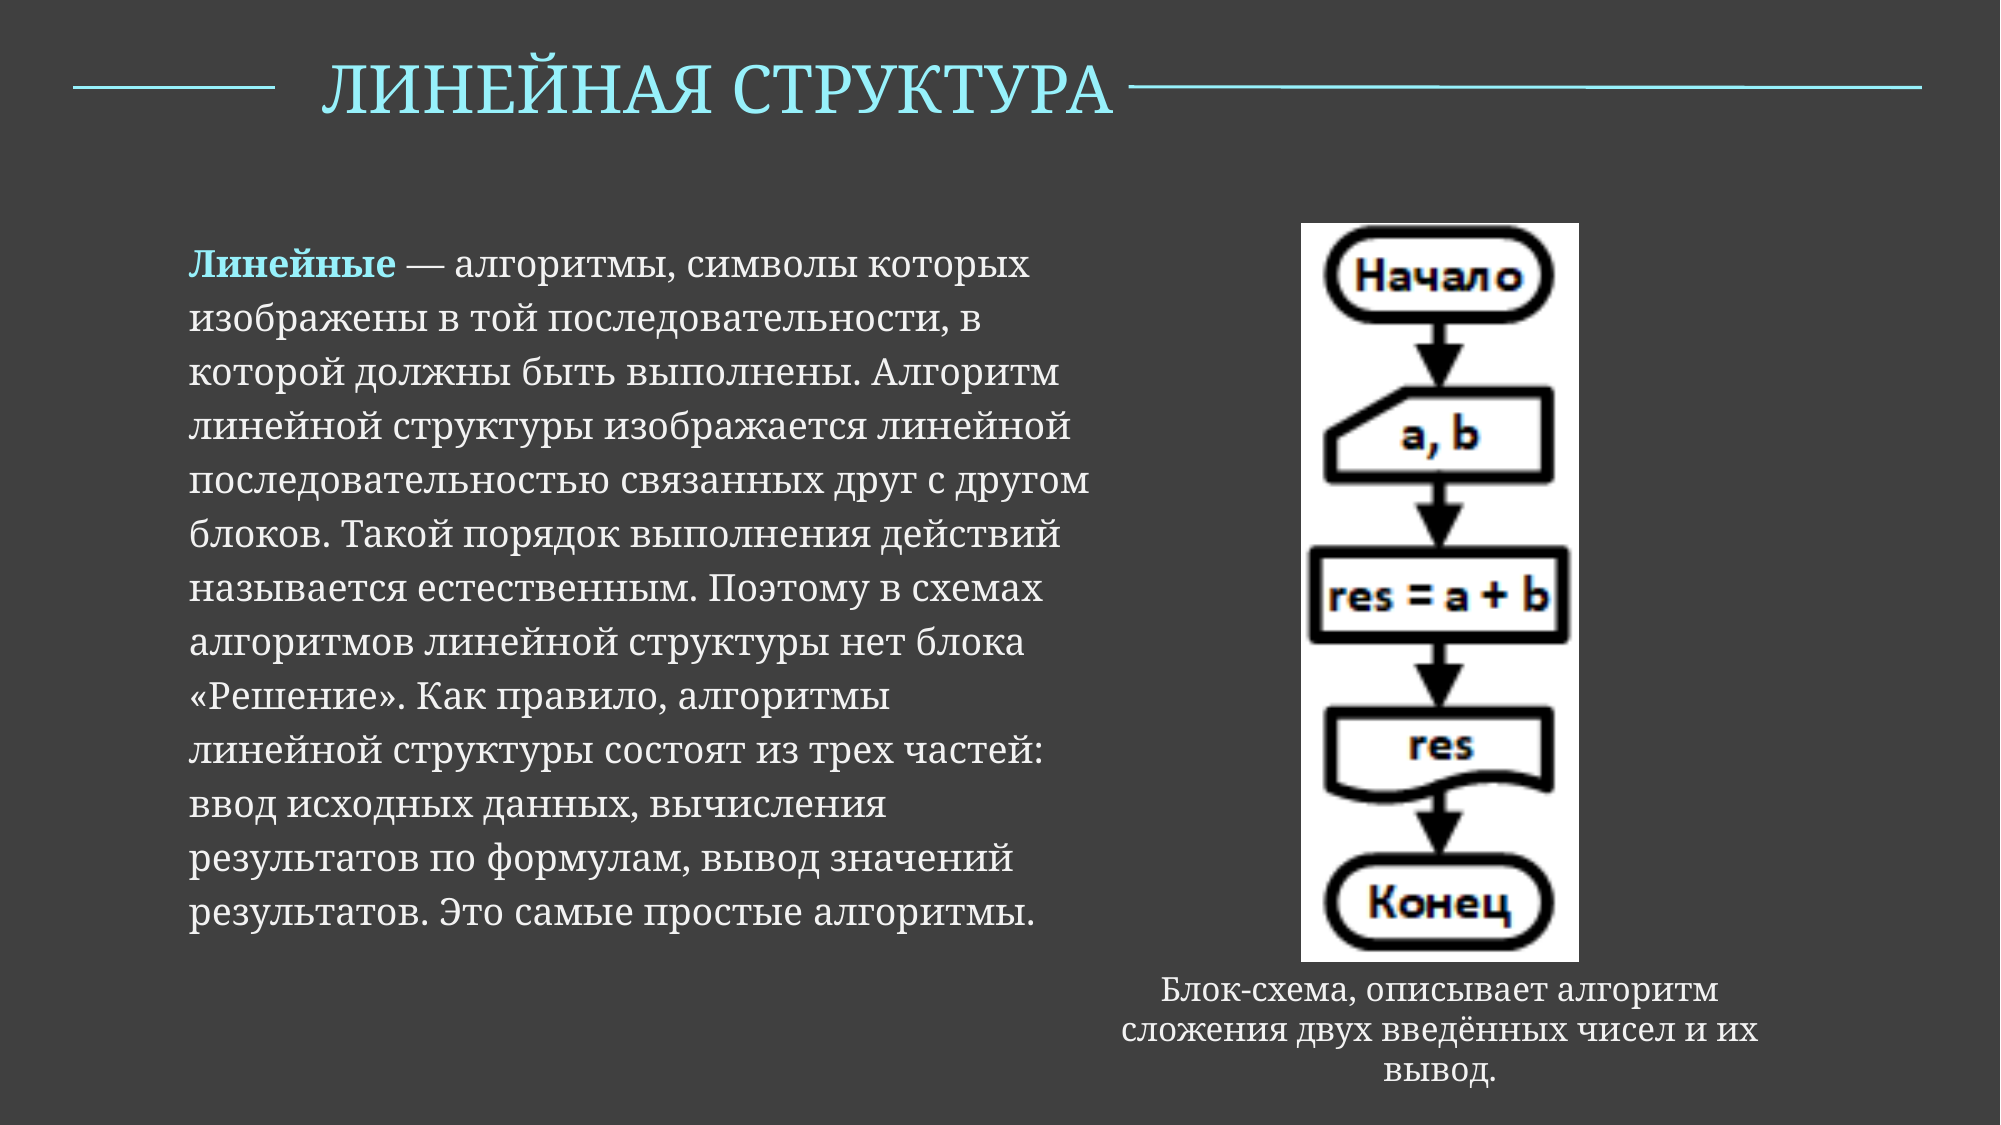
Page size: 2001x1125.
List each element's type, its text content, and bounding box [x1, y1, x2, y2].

text_box Блок-схема, описывает алгоритм сложения двух введённых чисел и их вывод. [1063, 961, 1818, 1096]
text_box Линейные — алгоритмы, символы которых изображены в той последовательности, в которой должны быть выполнены. Алгоритм линейной структуры изображается линейной последовательностью связанных друг с другом блоков. Такой порядок выполнения действий называется естественным. Поэтому в схемах алгоритмов линейной структуры нет блока «Решение». Как правило, алгоритмы линейной структуры состоят из трех частей: ввод исходных данных, вычисления результатов по формулам, вывод значений результатов. Это самые простые алгоритмы. [174, 223, 1107, 941]
picture [1301, 223, 1579, 962]
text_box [73, 39, 1922, 136]
